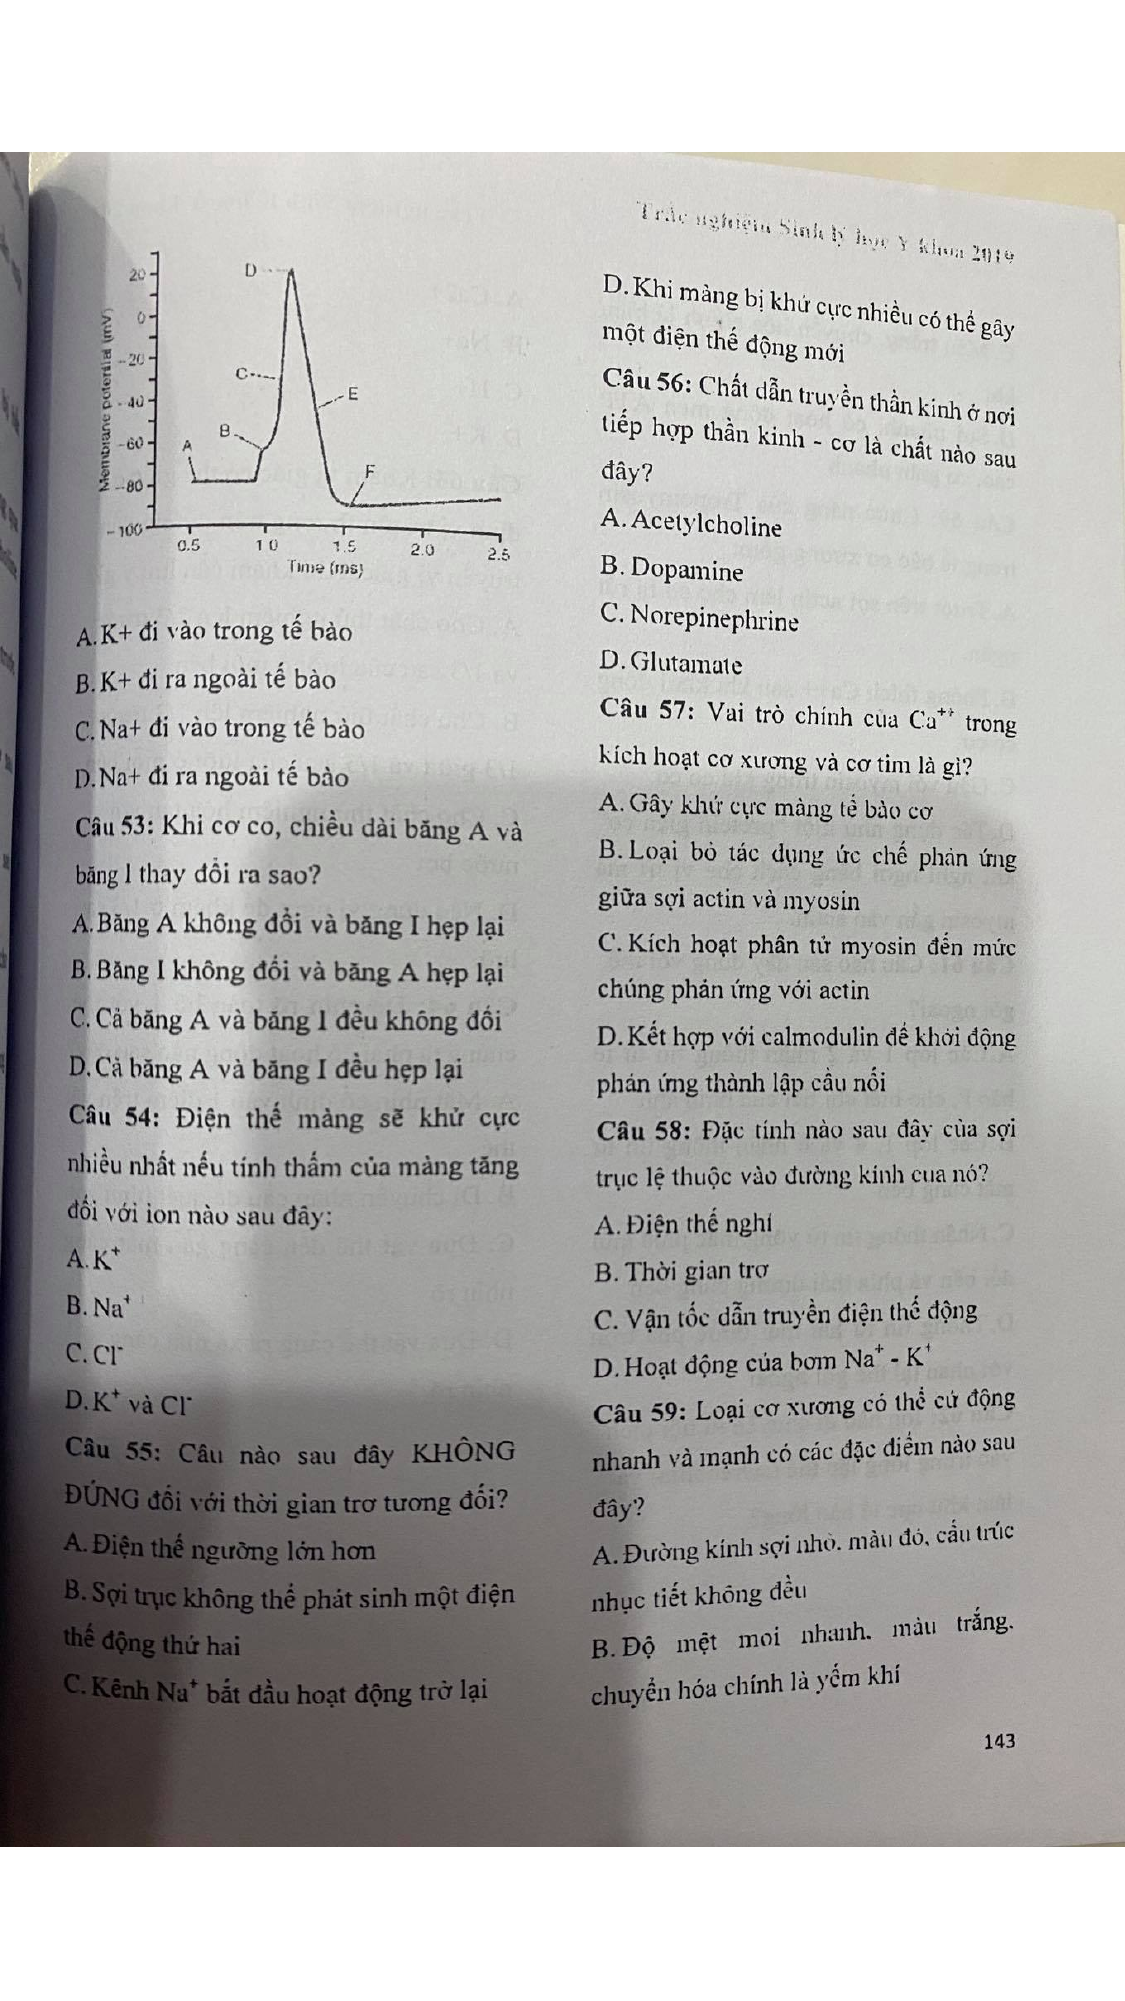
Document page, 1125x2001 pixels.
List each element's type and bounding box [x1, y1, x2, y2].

picture [0, 152, 1125, 1847]
